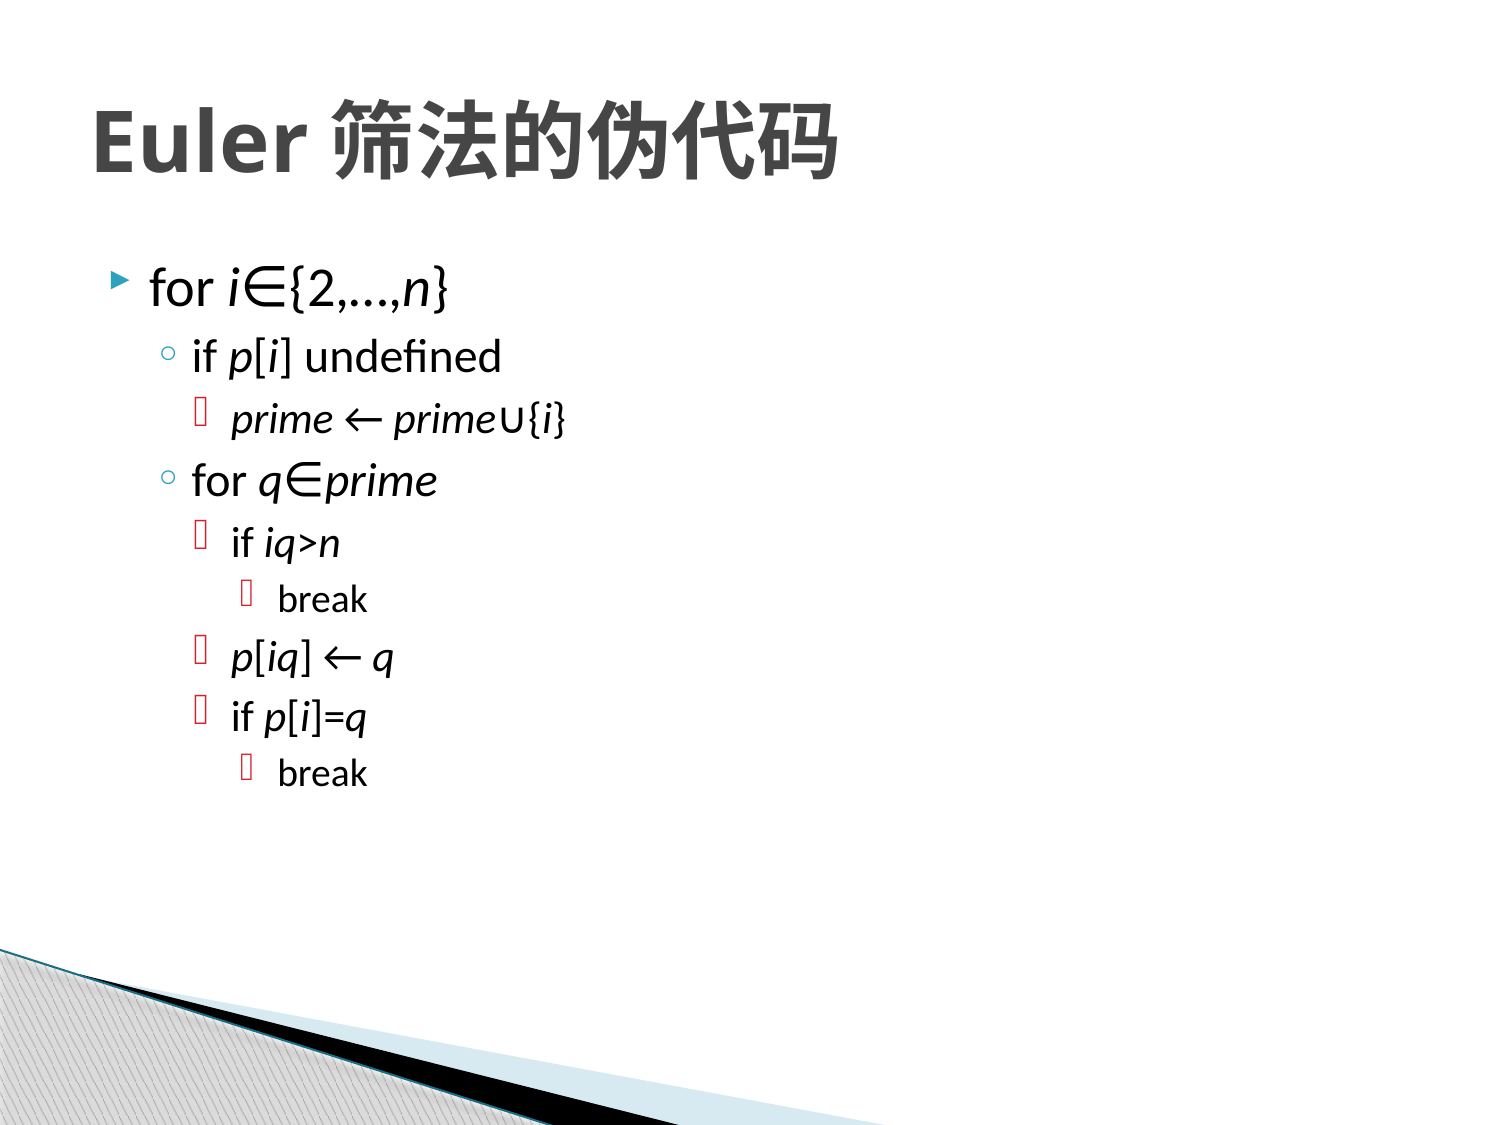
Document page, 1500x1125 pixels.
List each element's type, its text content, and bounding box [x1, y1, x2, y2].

title Euler筛法的伪代码 [75, 45, 1425, 233]
list for i∈{2,…,n} if p[i] undefined prime ← prime∪{i} for q∈prime if iq>n break p[iq] ← q if p[i]=q break [75, 243, 1425, 986]
